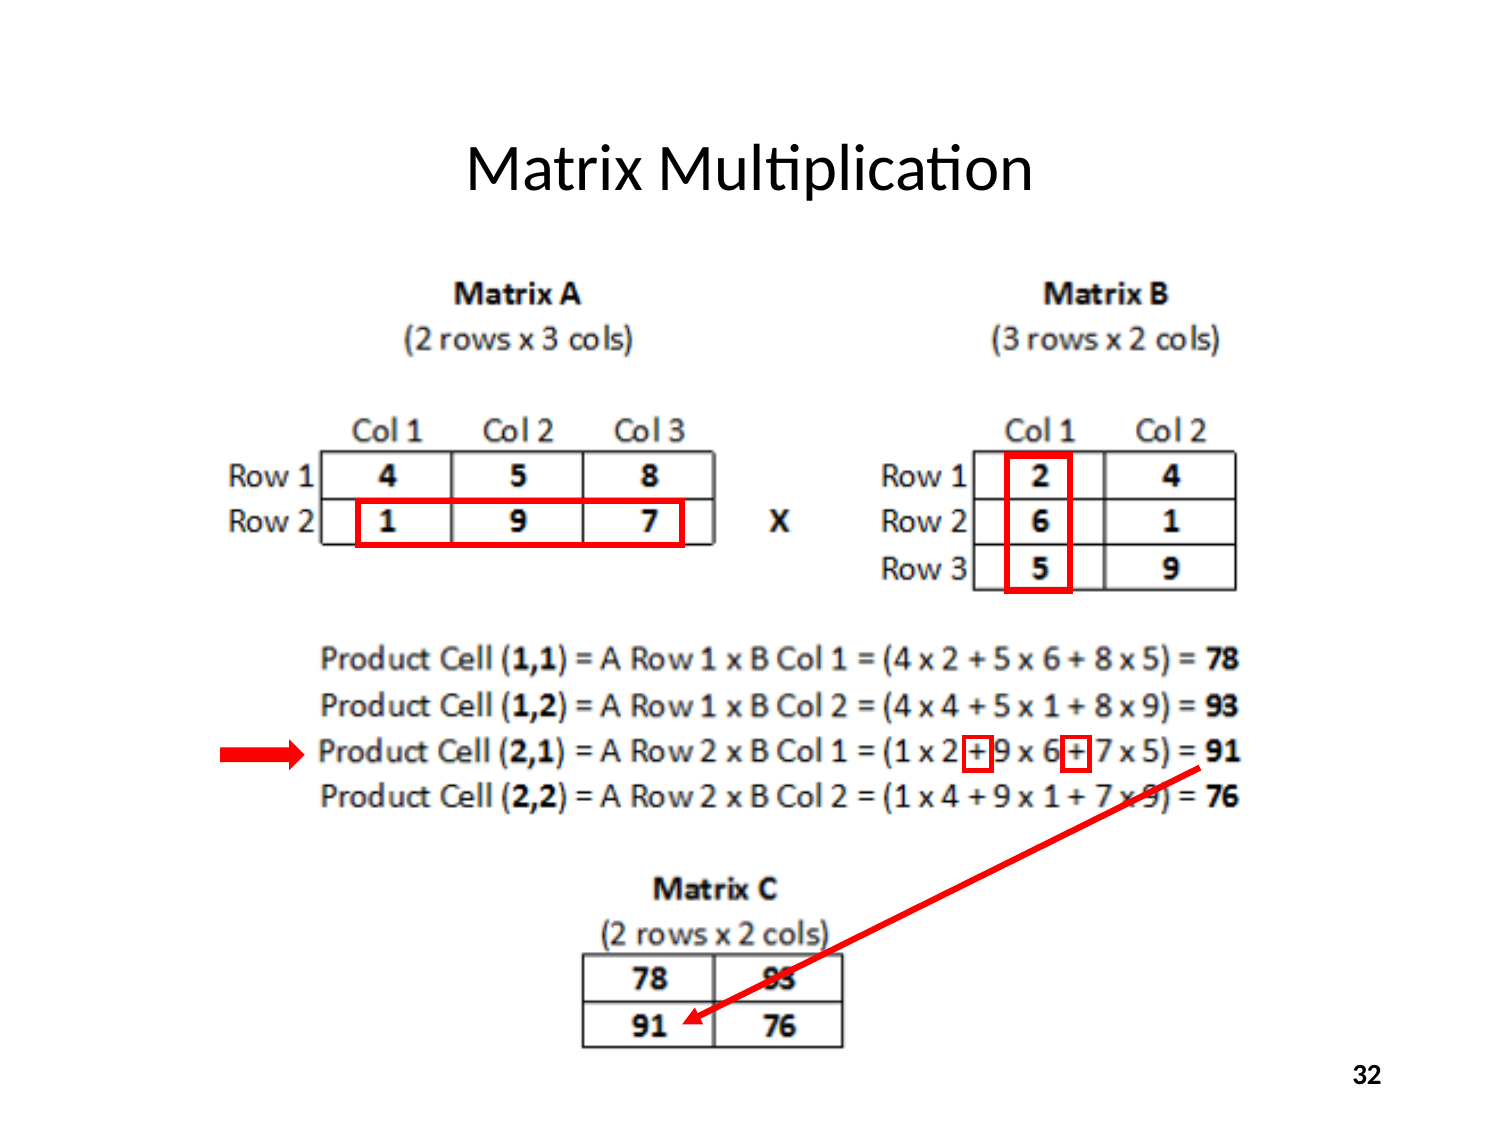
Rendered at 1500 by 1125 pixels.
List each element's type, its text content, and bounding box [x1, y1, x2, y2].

title Matrix Multiplication [103, 59, 1397, 278]
picture [221, 253, 1251, 1067]
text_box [682, 767, 1200, 1025]
slide_number 32 [1059, 1042, 1397, 1103]
